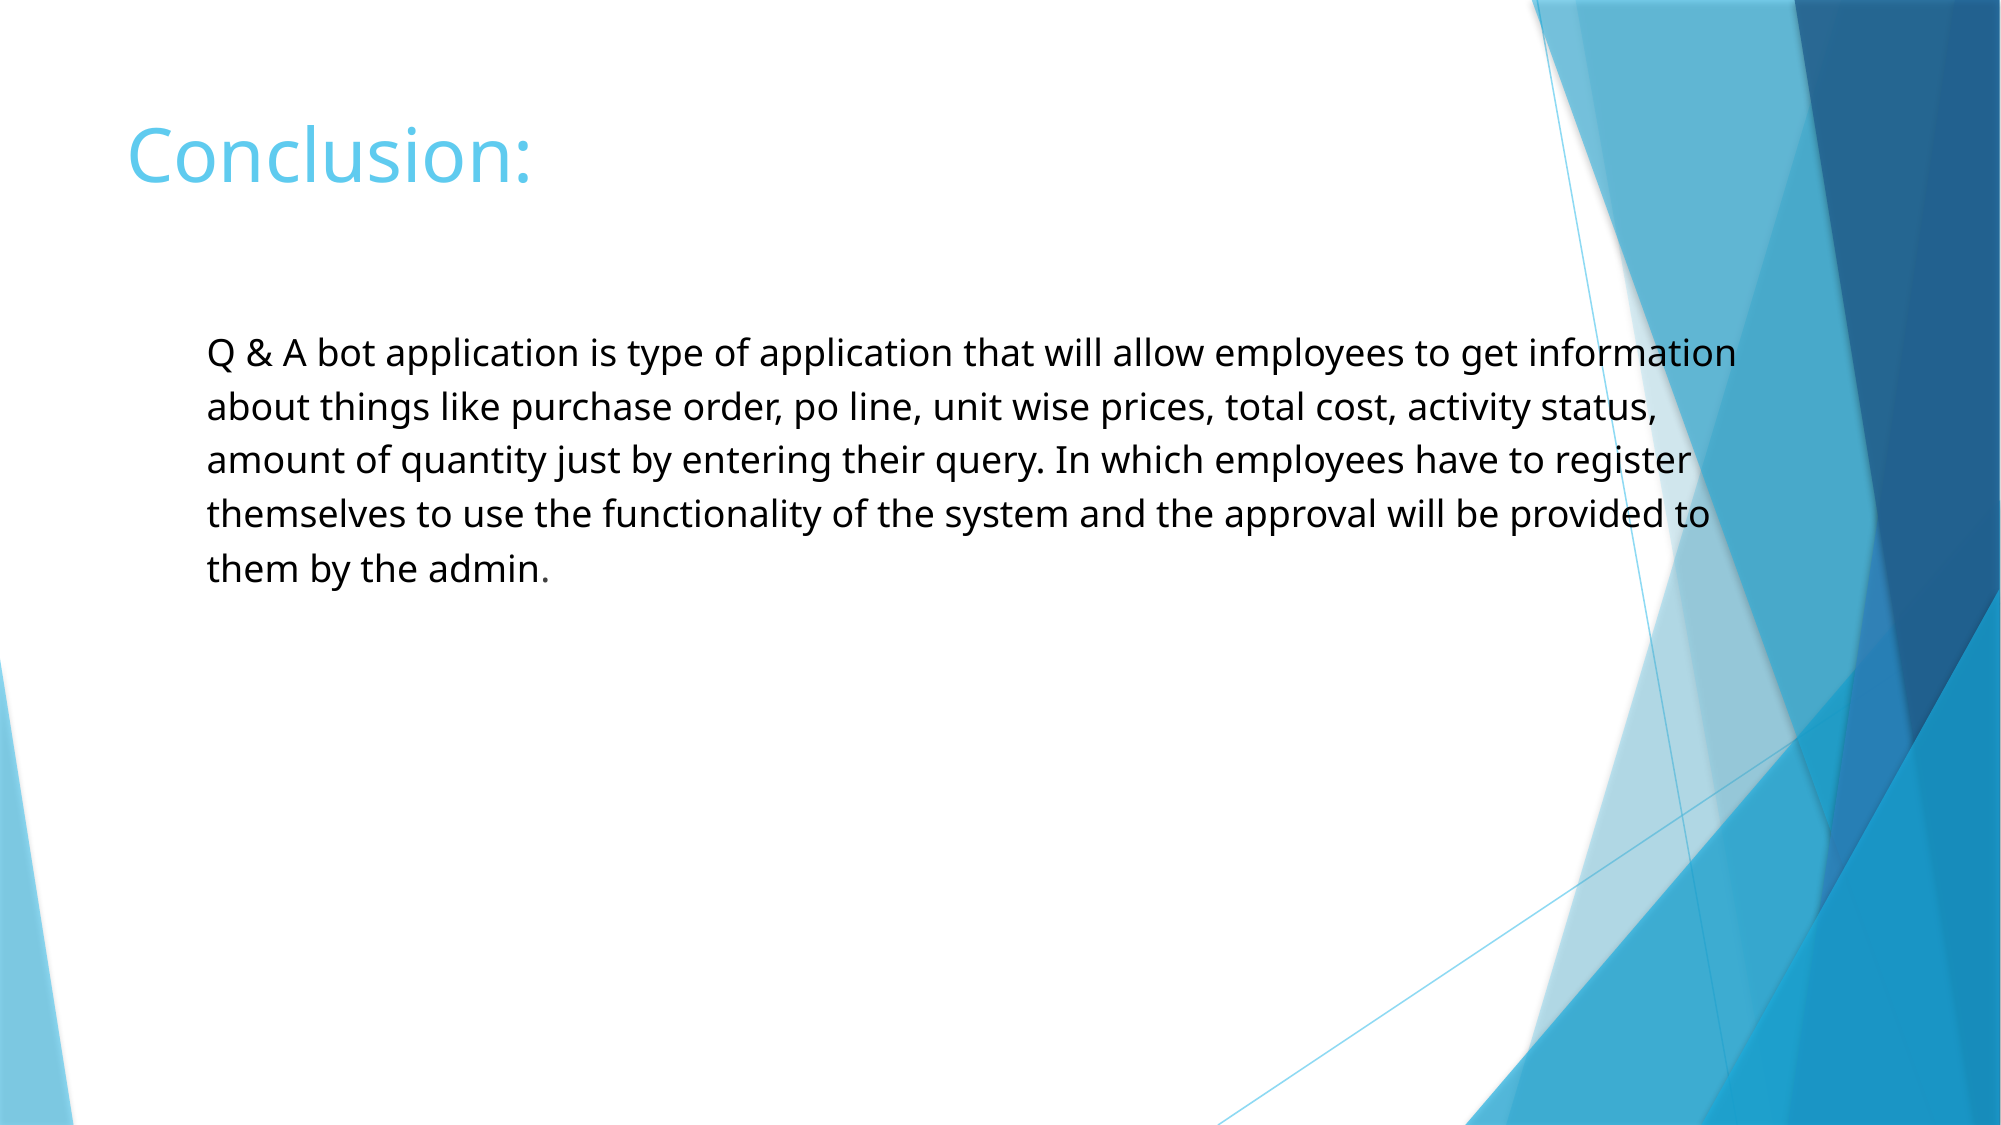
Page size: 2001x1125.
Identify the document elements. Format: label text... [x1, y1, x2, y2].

title Conclusion: [111, 99, 1522, 317]
list Q & A bot application is type of application that will allow employees to get information about things like purchase order, po line, unit wise prices, total cost, activity status, amount of quantity just by entering their query. In which employees have to register themselves to use the functionality of the system and the approval will be provided to them by the admin. [187, 312, 1813, 894]
